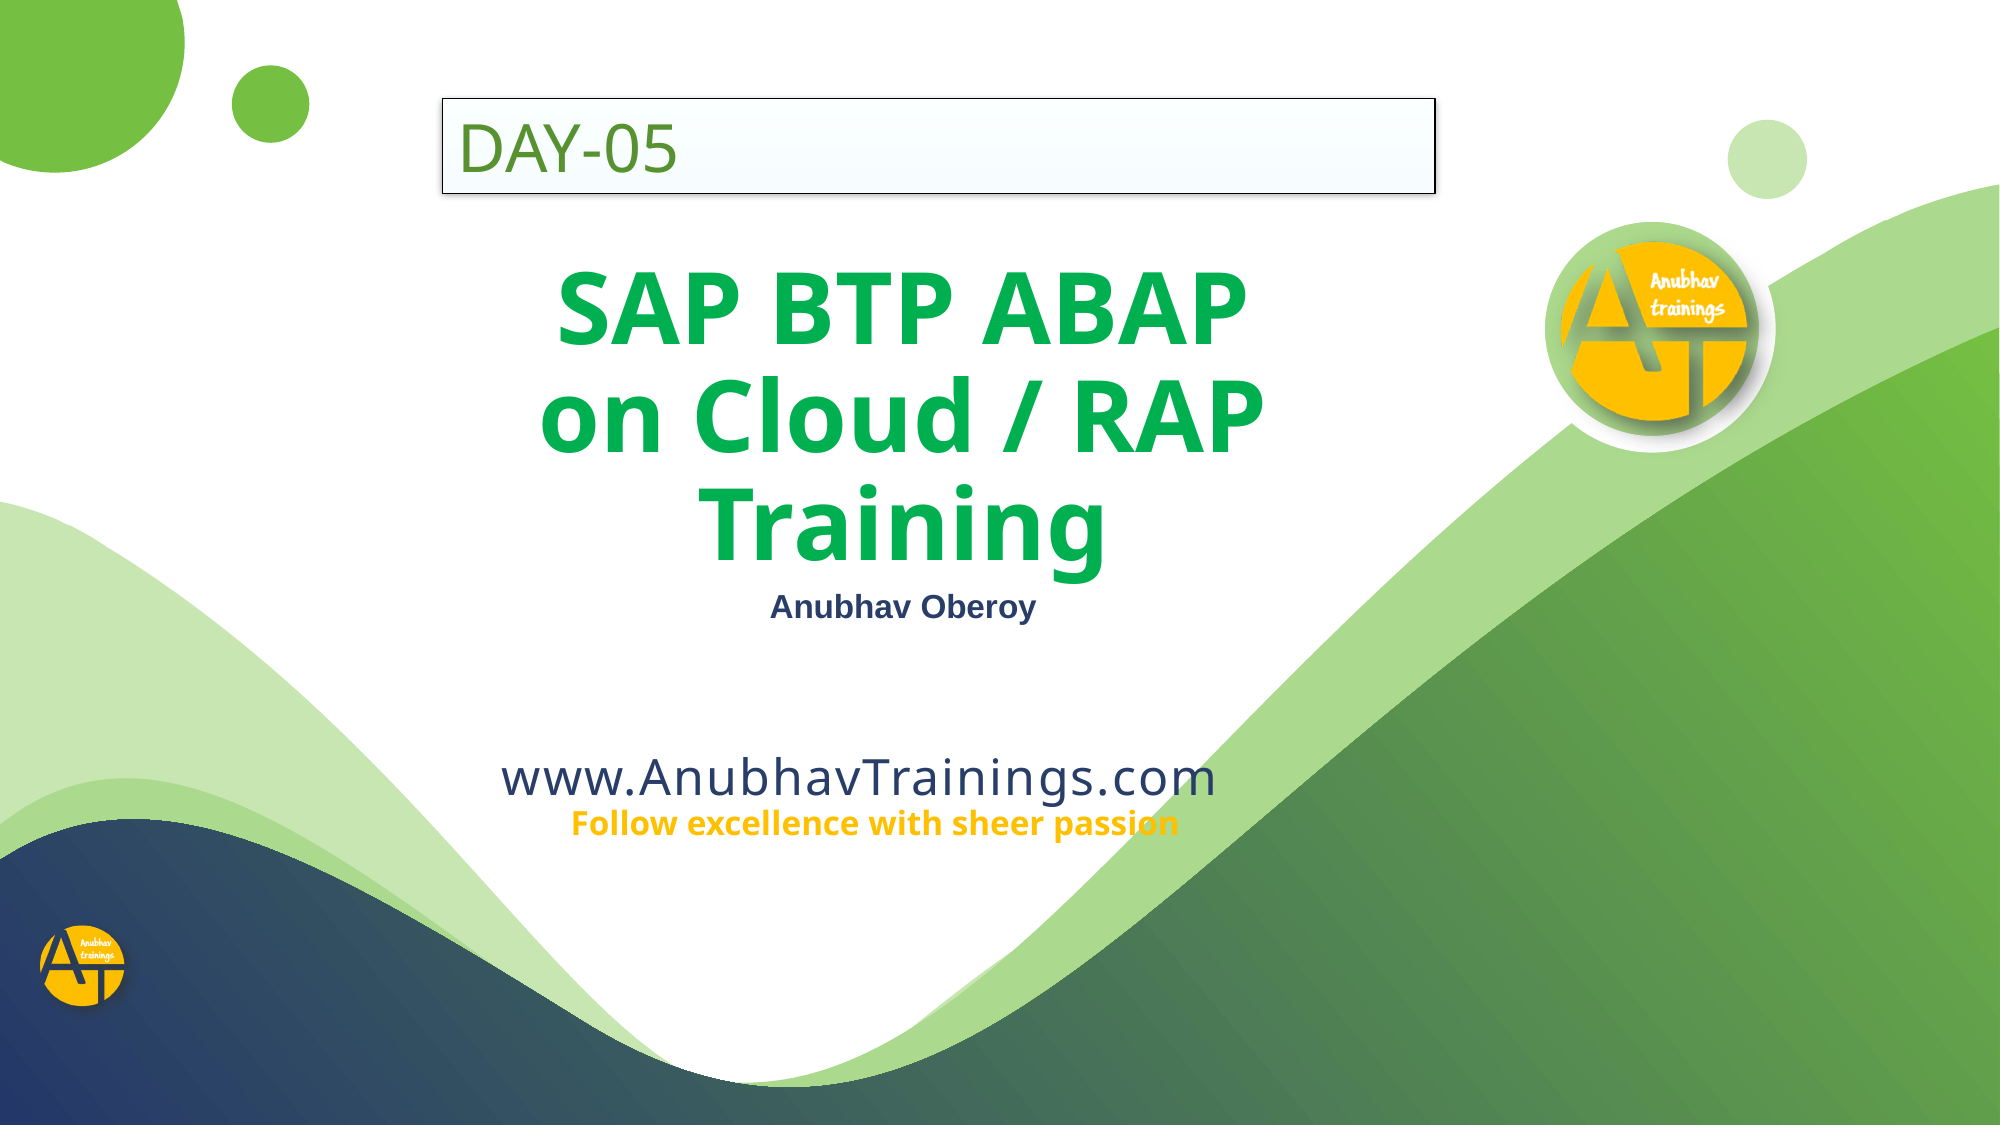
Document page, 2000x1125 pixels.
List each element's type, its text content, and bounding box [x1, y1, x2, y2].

text_box www.AnubhavTrainings.com [442, 735, 1278, 823]
picture [1519, 207, 1805, 481]
text_box DAY-05 [442, 98, 1435, 194]
text_box Follow excellence with sheer passion [555, 794, 1207, 850]
picture [21, 910, 150, 1033]
text_box Anubhav Oberoy [754, 578, 1053, 633]
title SAP BTP ABAP on Cloud / RAP Training [149, 257, 1658, 583]
